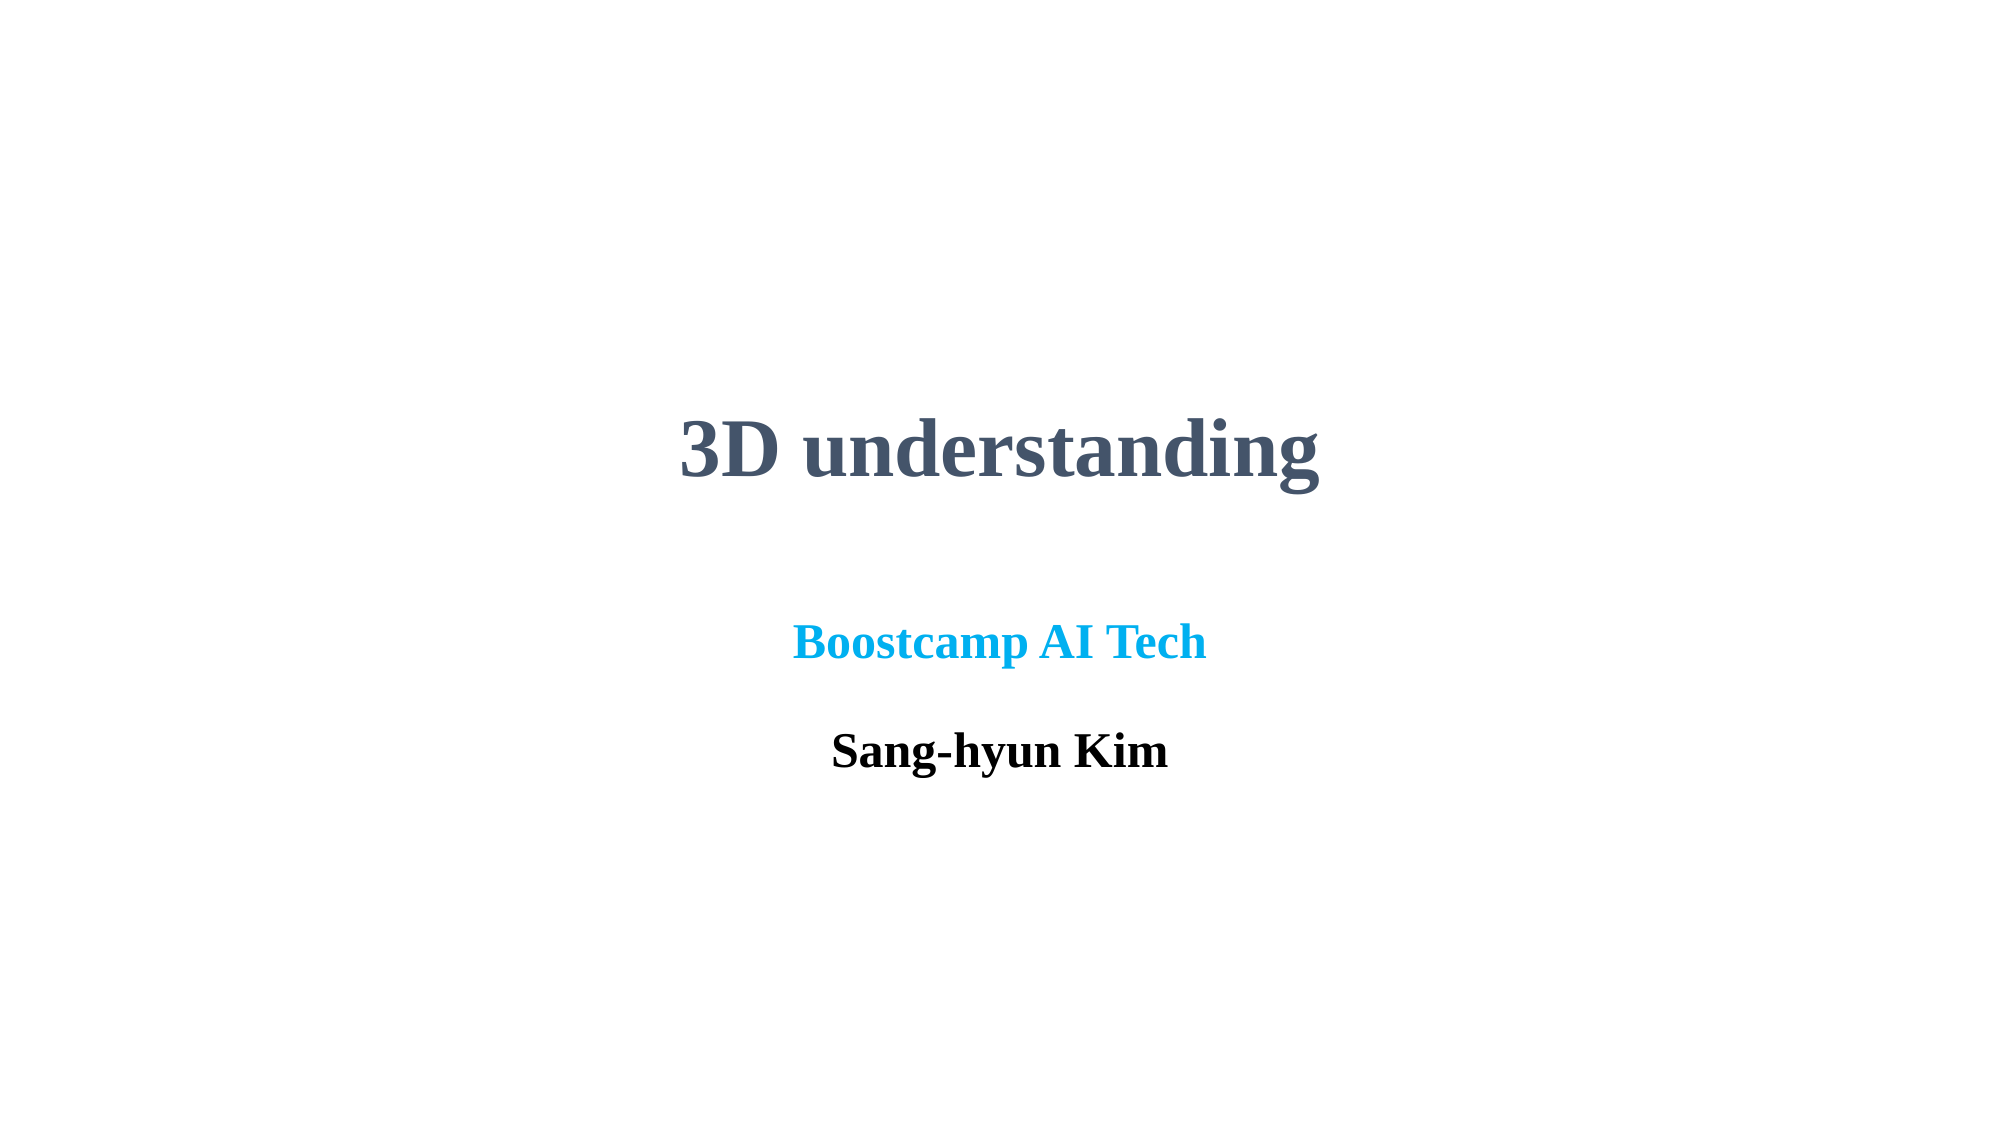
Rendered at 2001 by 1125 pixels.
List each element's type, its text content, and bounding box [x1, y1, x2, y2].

title 3D understanding Boostcamp AI Tech Sang-hyun Kim [137, 59, 1863, 1033]
